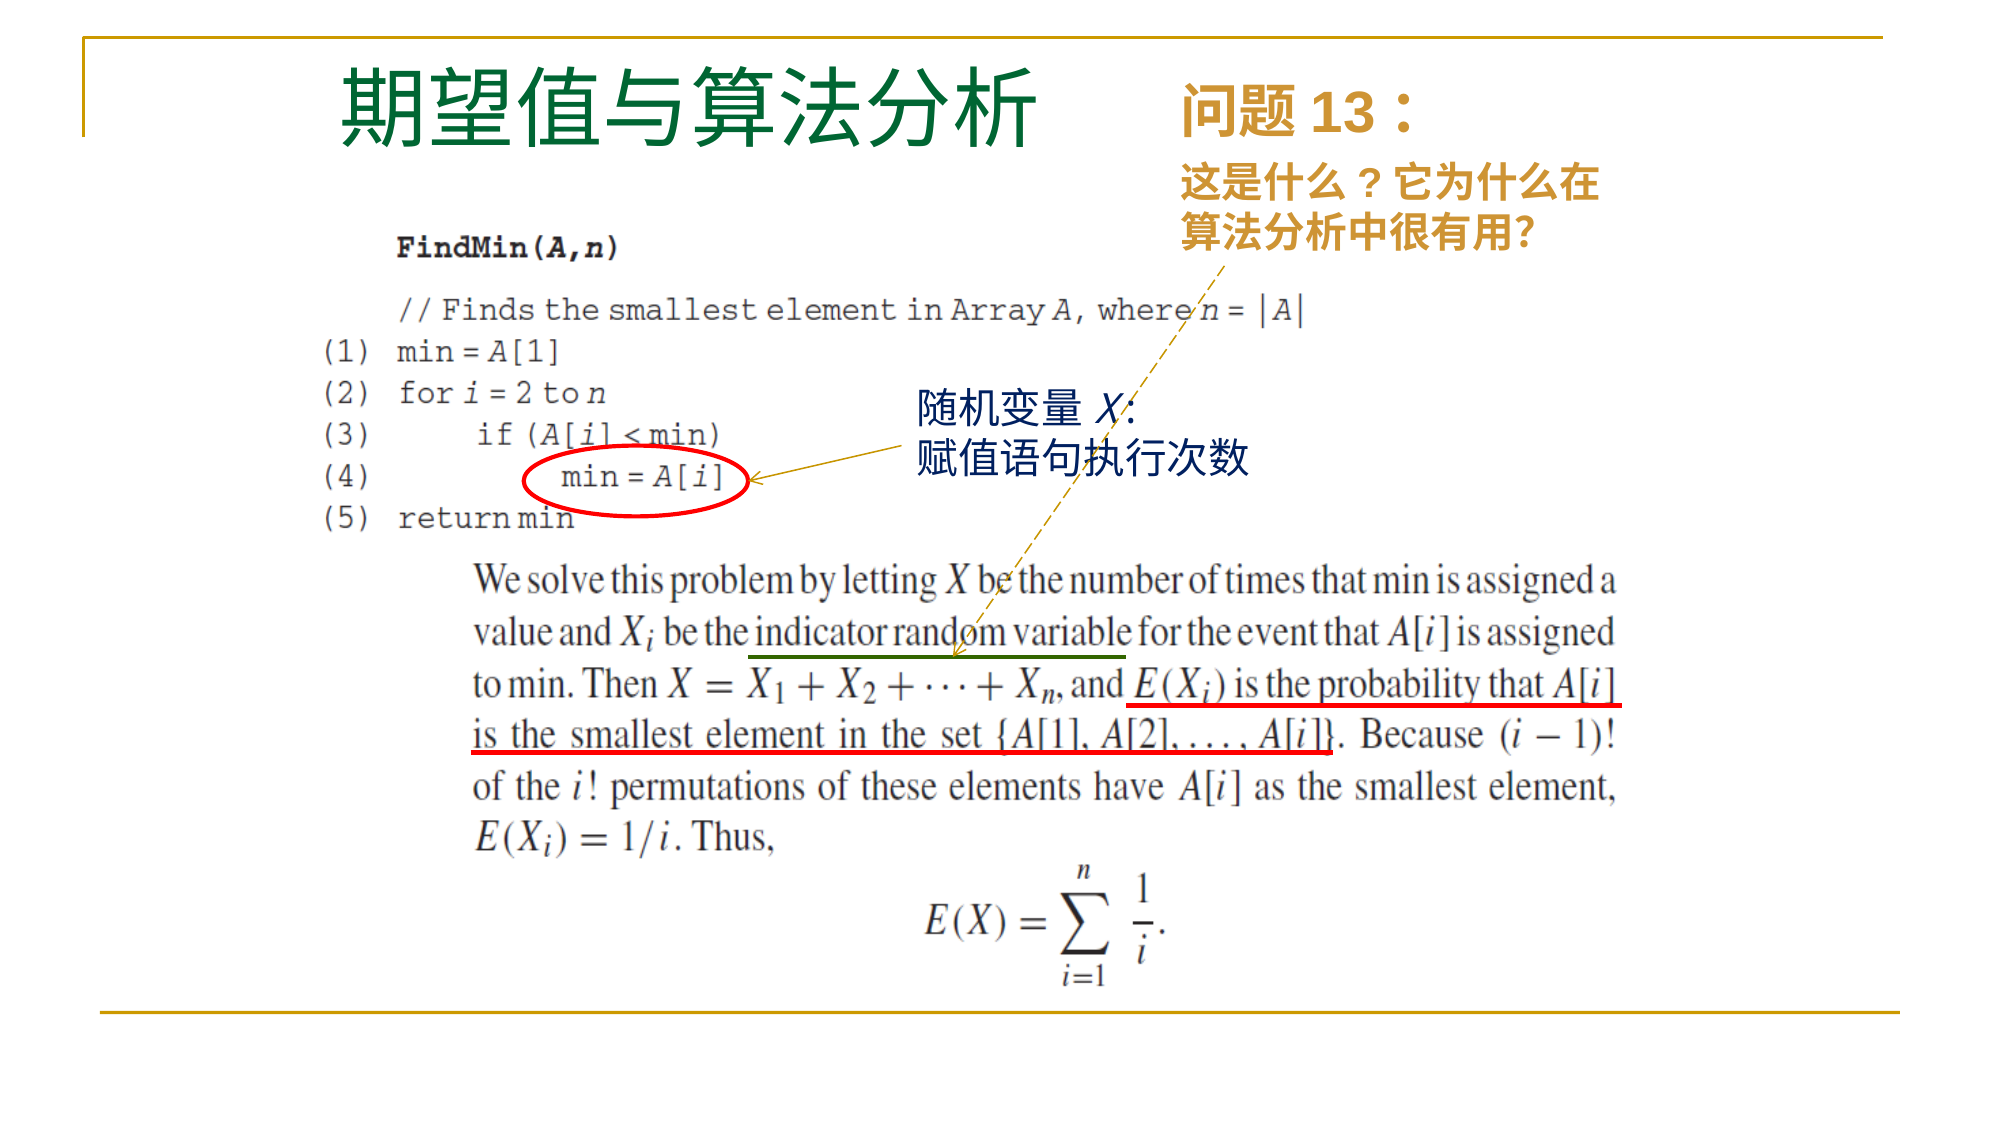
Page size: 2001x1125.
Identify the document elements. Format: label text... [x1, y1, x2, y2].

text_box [523, 374, 742, 517]
picture [310, 209, 747, 541]
picture [464, 551, 1623, 990]
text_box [747, 66, 1635, 658]
title 期望值与算法分析 [324, 45, 1675, 185]
